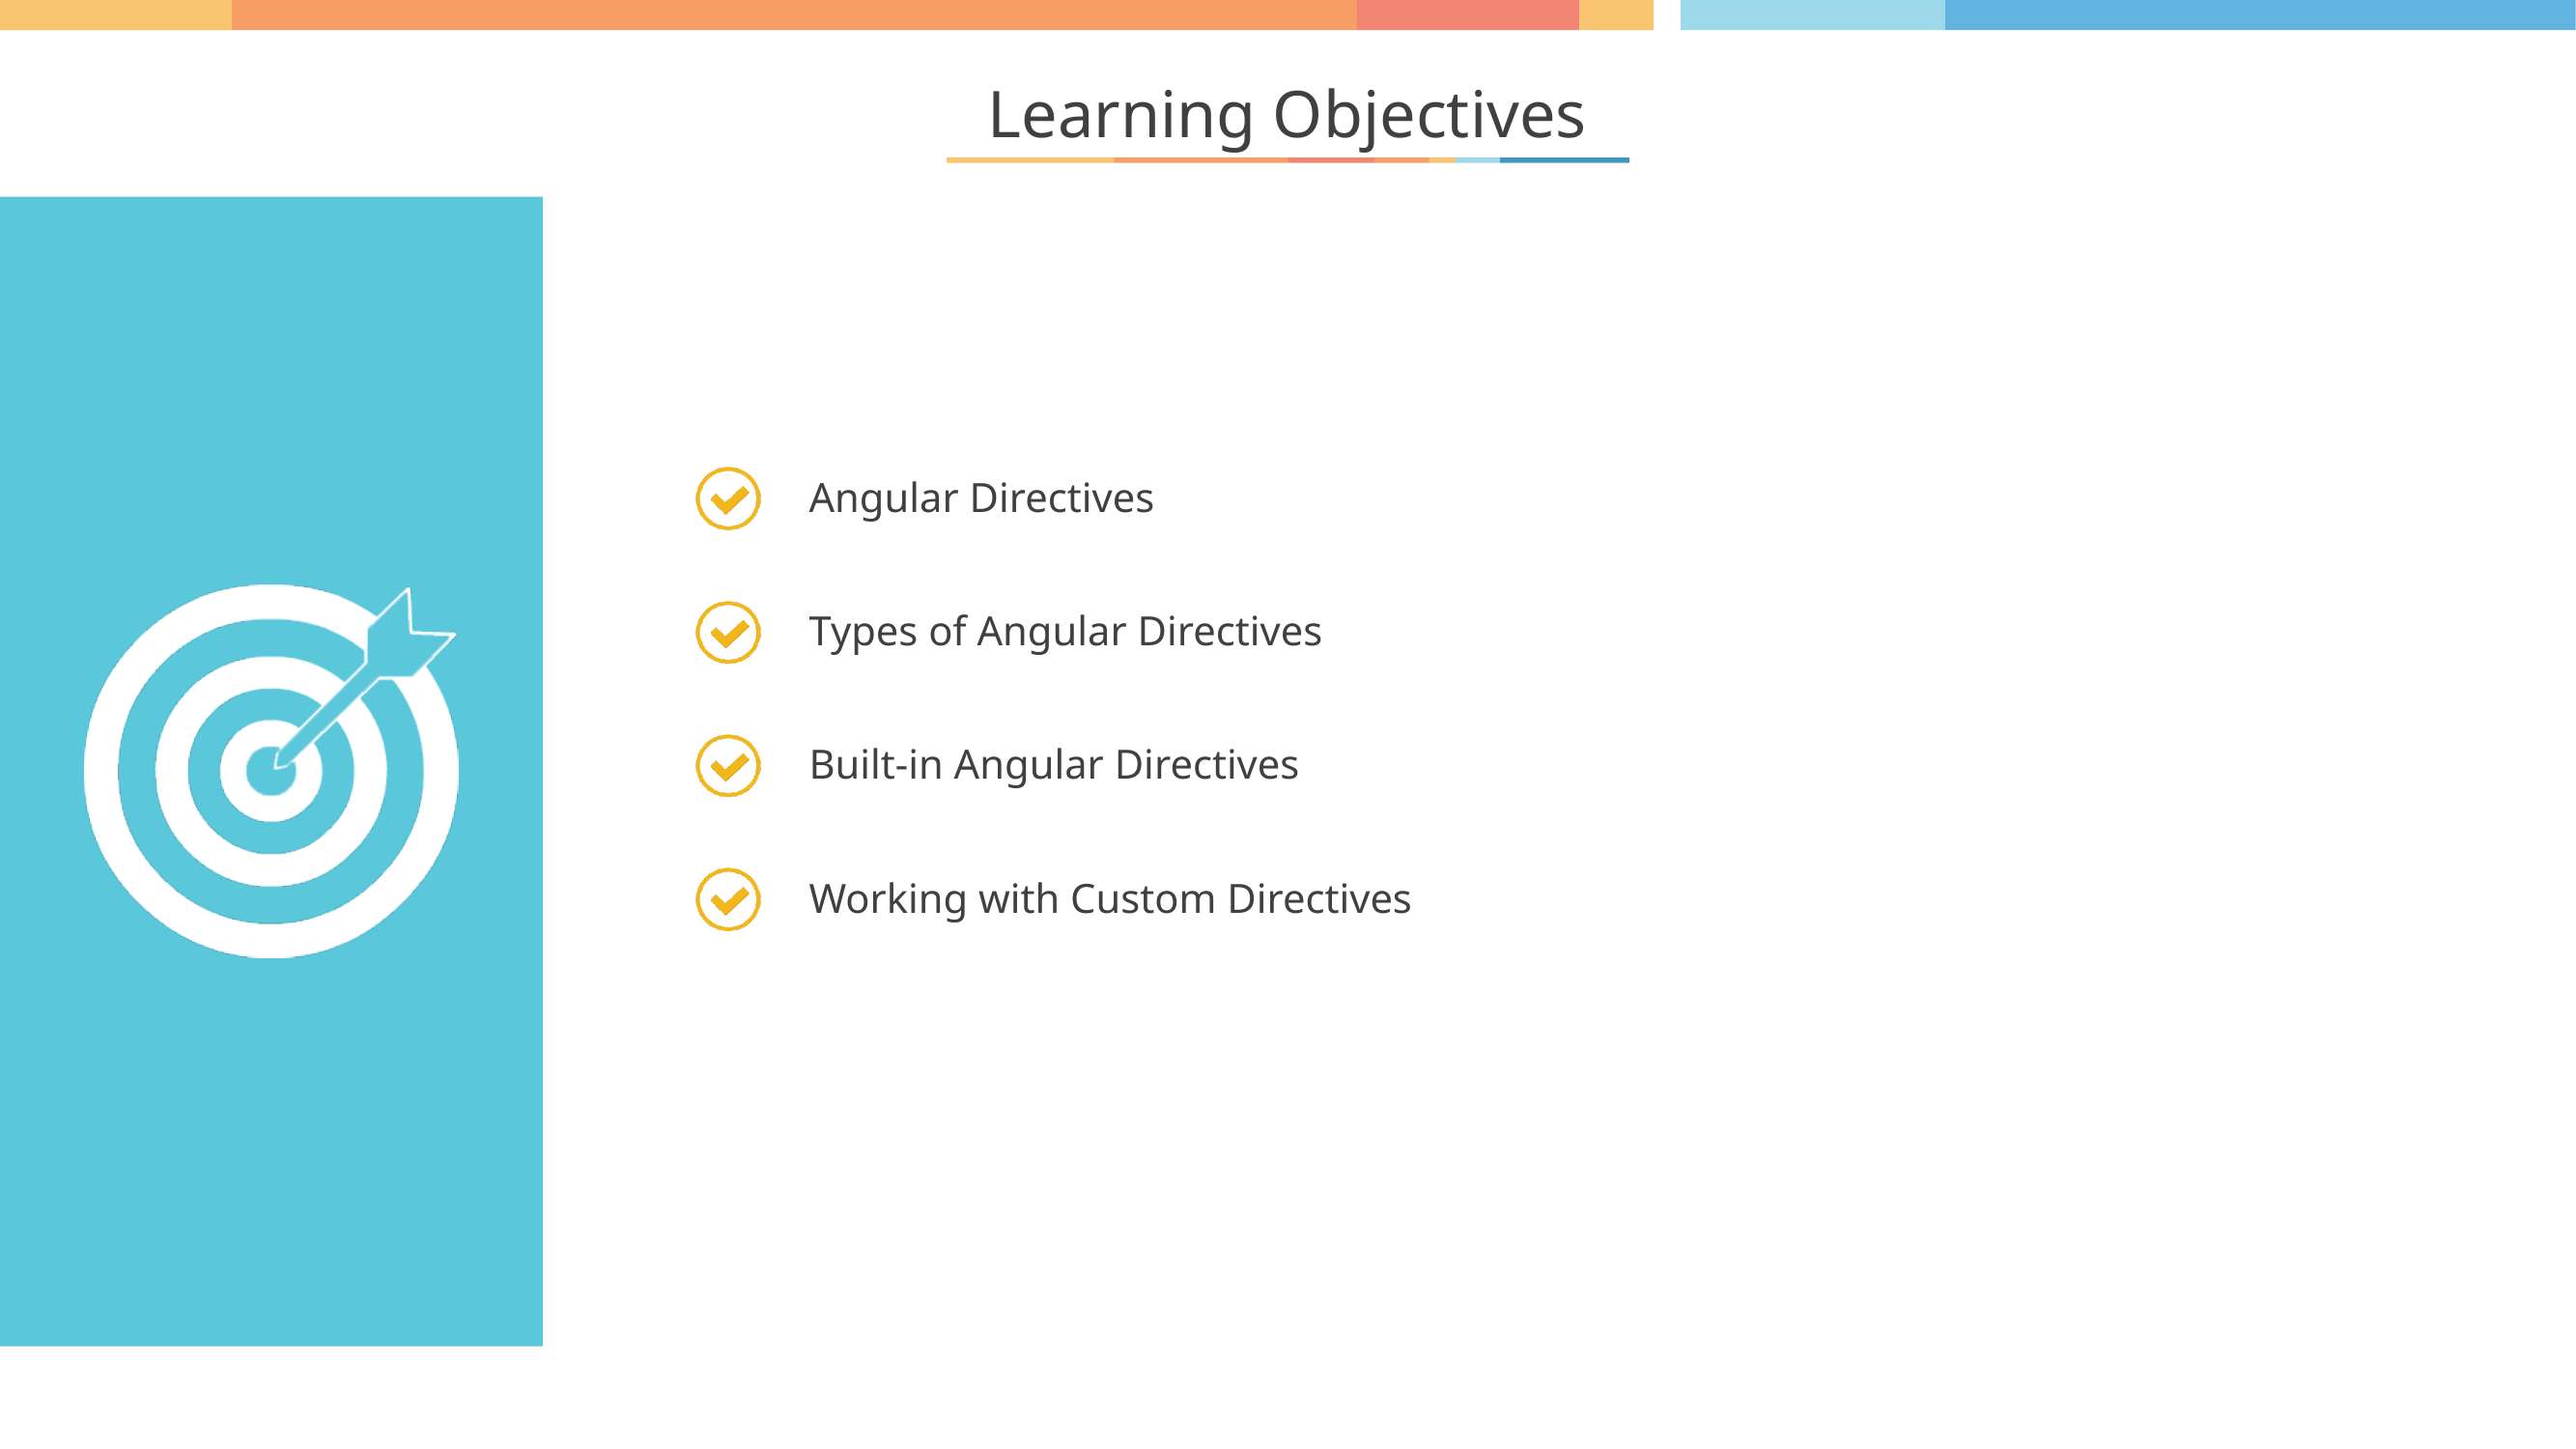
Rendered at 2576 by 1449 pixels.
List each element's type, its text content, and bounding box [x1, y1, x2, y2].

picture [689, 728, 762, 802]
list Types of Angular Directives [794, 598, 2213, 692]
picture [947, 140, 1629, 181]
list Angular Directives [794, 464, 2213, 558]
picture [689, 863, 762, 936]
picture [689, 462, 762, 535]
list Working with Custom Directives [794, 865, 2213, 959]
list Built-in Angular Directives [794, 731, 2213, 825]
picture [84, 584, 459, 958]
picture [689, 595, 762, 668]
